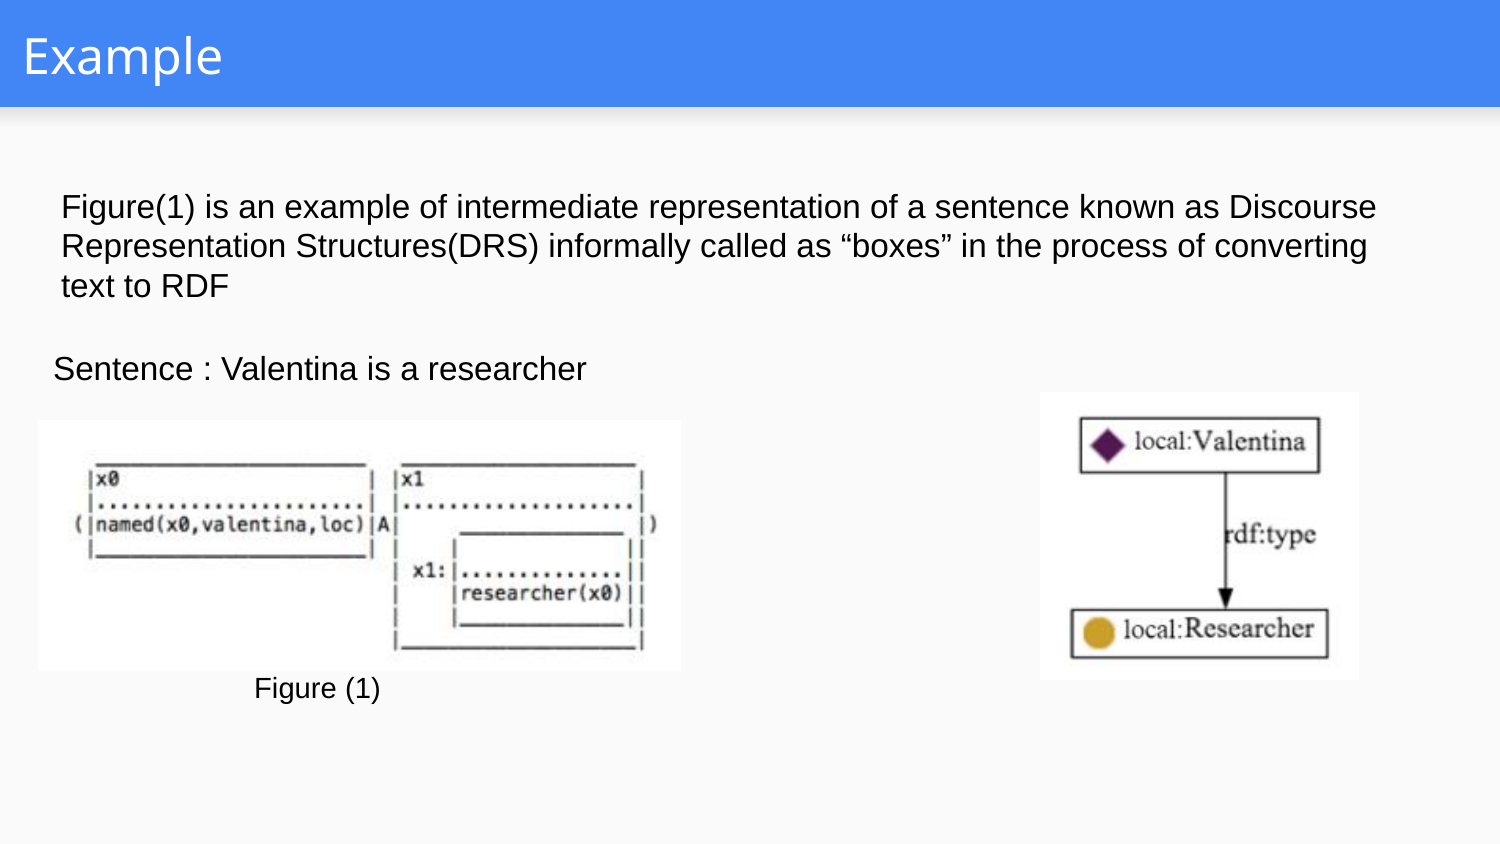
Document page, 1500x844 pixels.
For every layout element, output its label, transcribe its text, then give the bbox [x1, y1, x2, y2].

text_box Figure (1) [239, 680, 429, 727]
text_box Figure(1) is an example of intermediate representation of a sentence known as Discourse Representation Structures(DRS) informally called as “boxes” in the process of converting text to RDF [45, 169, 1439, 327]
text_box Sentence : Valentina is a researcher [38, 332, 1310, 393]
text_box Example [7, 9, 829, 96]
picture [1040, 392, 1359, 680]
picture [37, 420, 682, 671]
